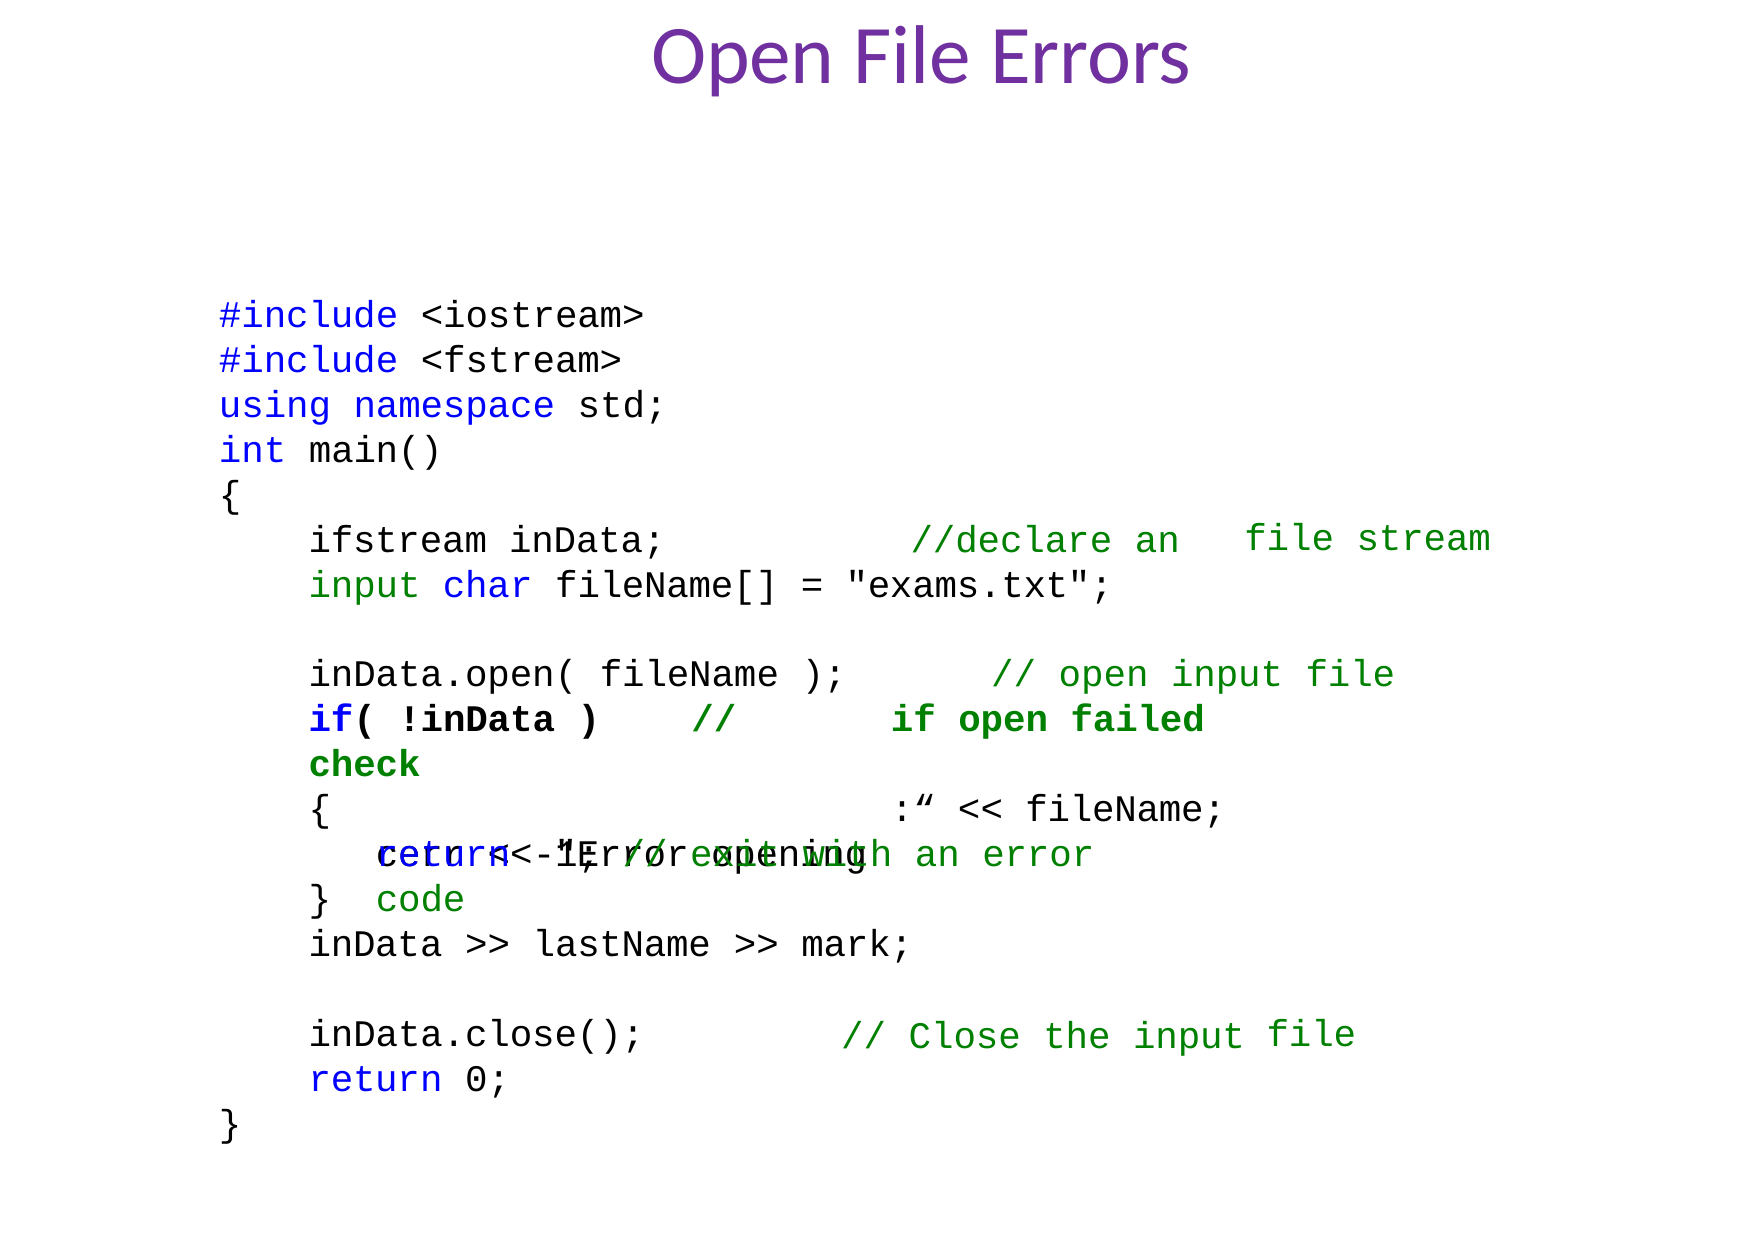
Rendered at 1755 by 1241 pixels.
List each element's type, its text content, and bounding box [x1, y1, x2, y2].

text_box >> mark; // Close the input [731, 918, 1247, 1056]
text_box } inData >> lastName [306, 873, 714, 964]
text_box #include <iostream> #include <fstream> using namespace std; int main() { ifstream inData; //declare an input char fileName[] = "exams.txt"; [216, 290, 1225, 606]
text_box // open input file if open failed [888, 648, 1397, 739]
text_box :“ << fileName; [888, 783, 1229, 829]
text_box inData.close(); return 0; [306, 1009, 647, 1099]
text_box inData.open( fileName ); if( !inData ) // check { cerr << "Error opening [306, 648, 871, 873]
text_box return -1; // exit with an error code [373, 828, 1207, 919]
text_box file stream [1242, 513, 1493, 559]
title Open File Errors [349, 0, 1405, 208]
text_box file [1264, 1009, 1359, 1054]
text_box } [216, 1099, 244, 1145]
